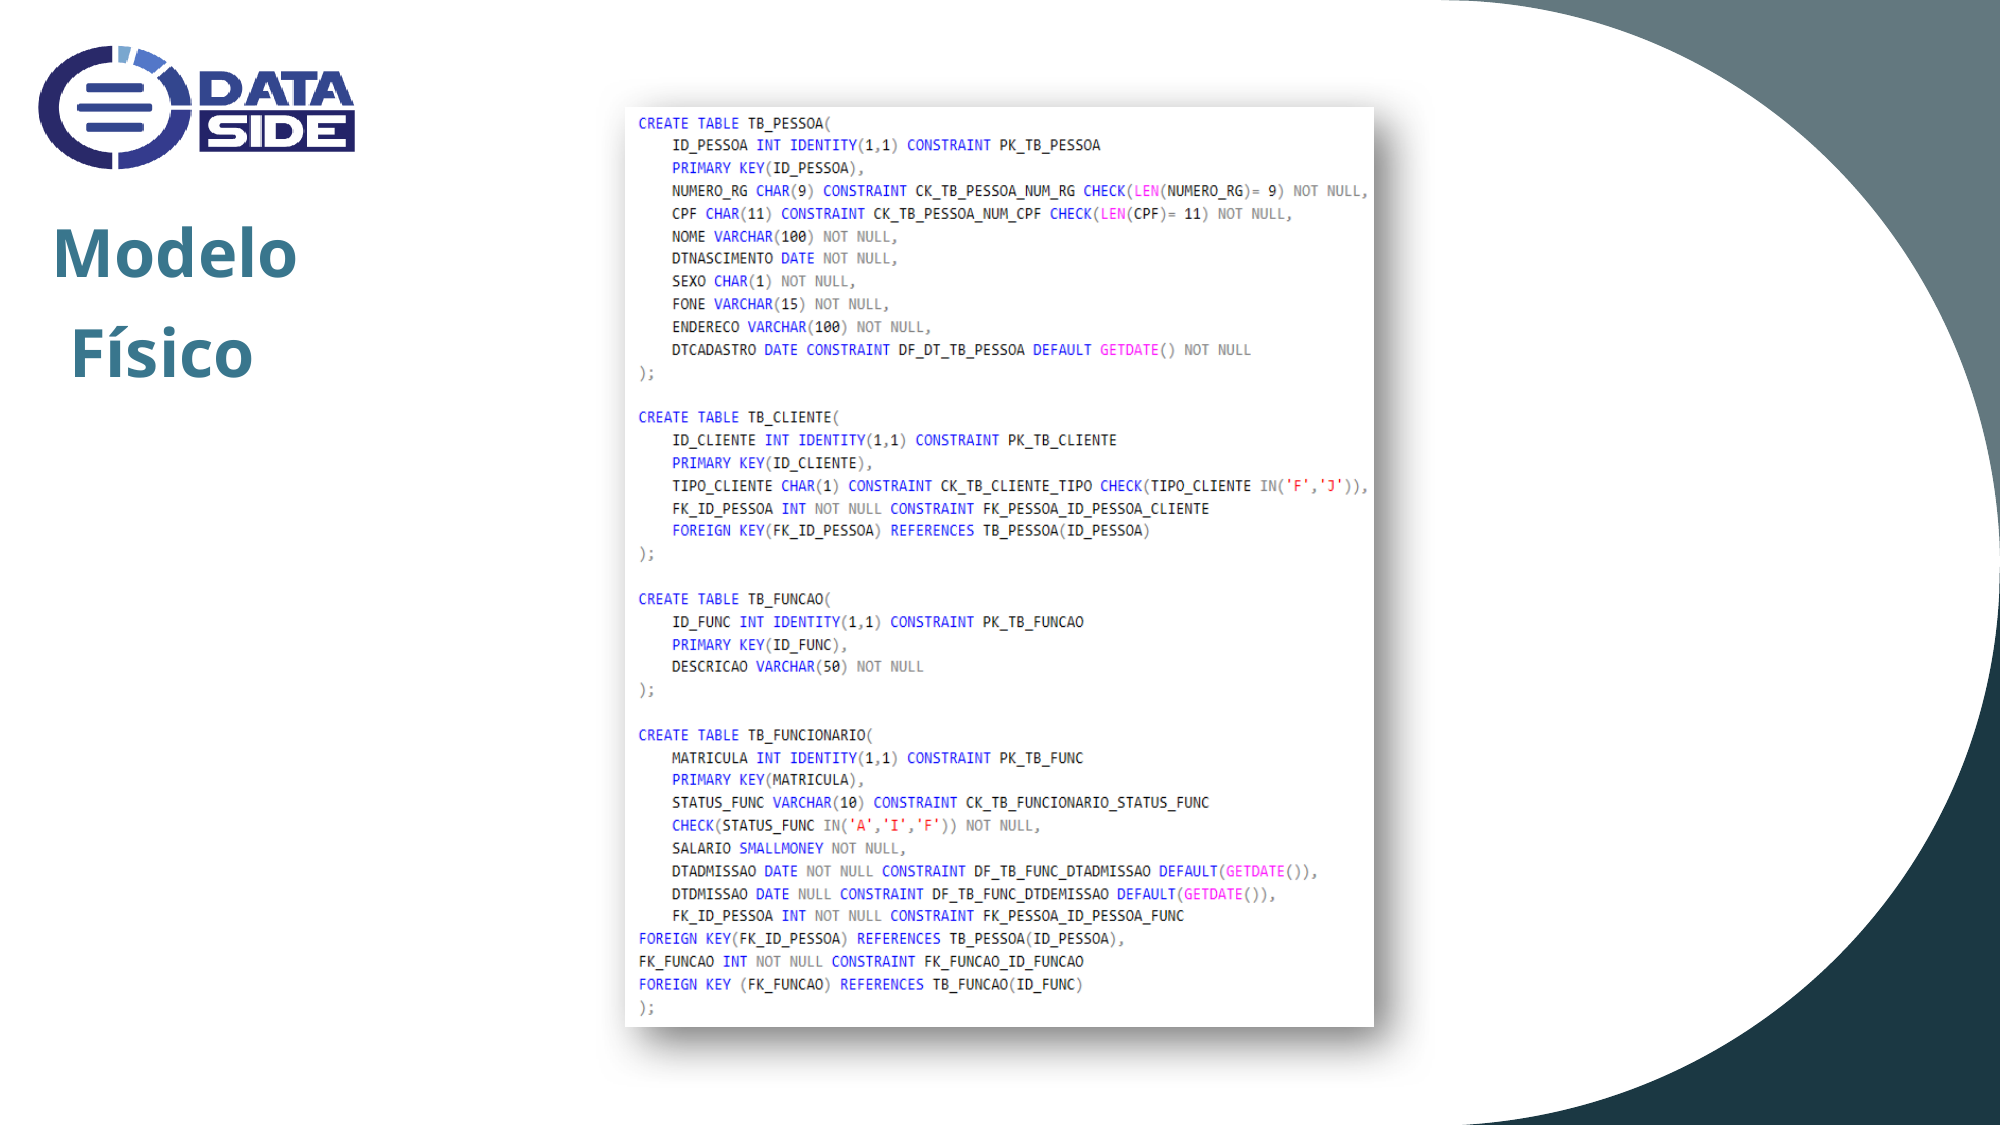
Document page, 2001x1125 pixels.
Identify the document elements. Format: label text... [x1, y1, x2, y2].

text_box [1444, 565, 2000, 1125]
picture [36, 27, 358, 187]
text_box Modelo Físico [36, 186, 472, 399]
text_box [1440, 0, 2000, 556]
picture [625, 107, 1374, 1027]
text_box [0, 0, 2000, 1125]
